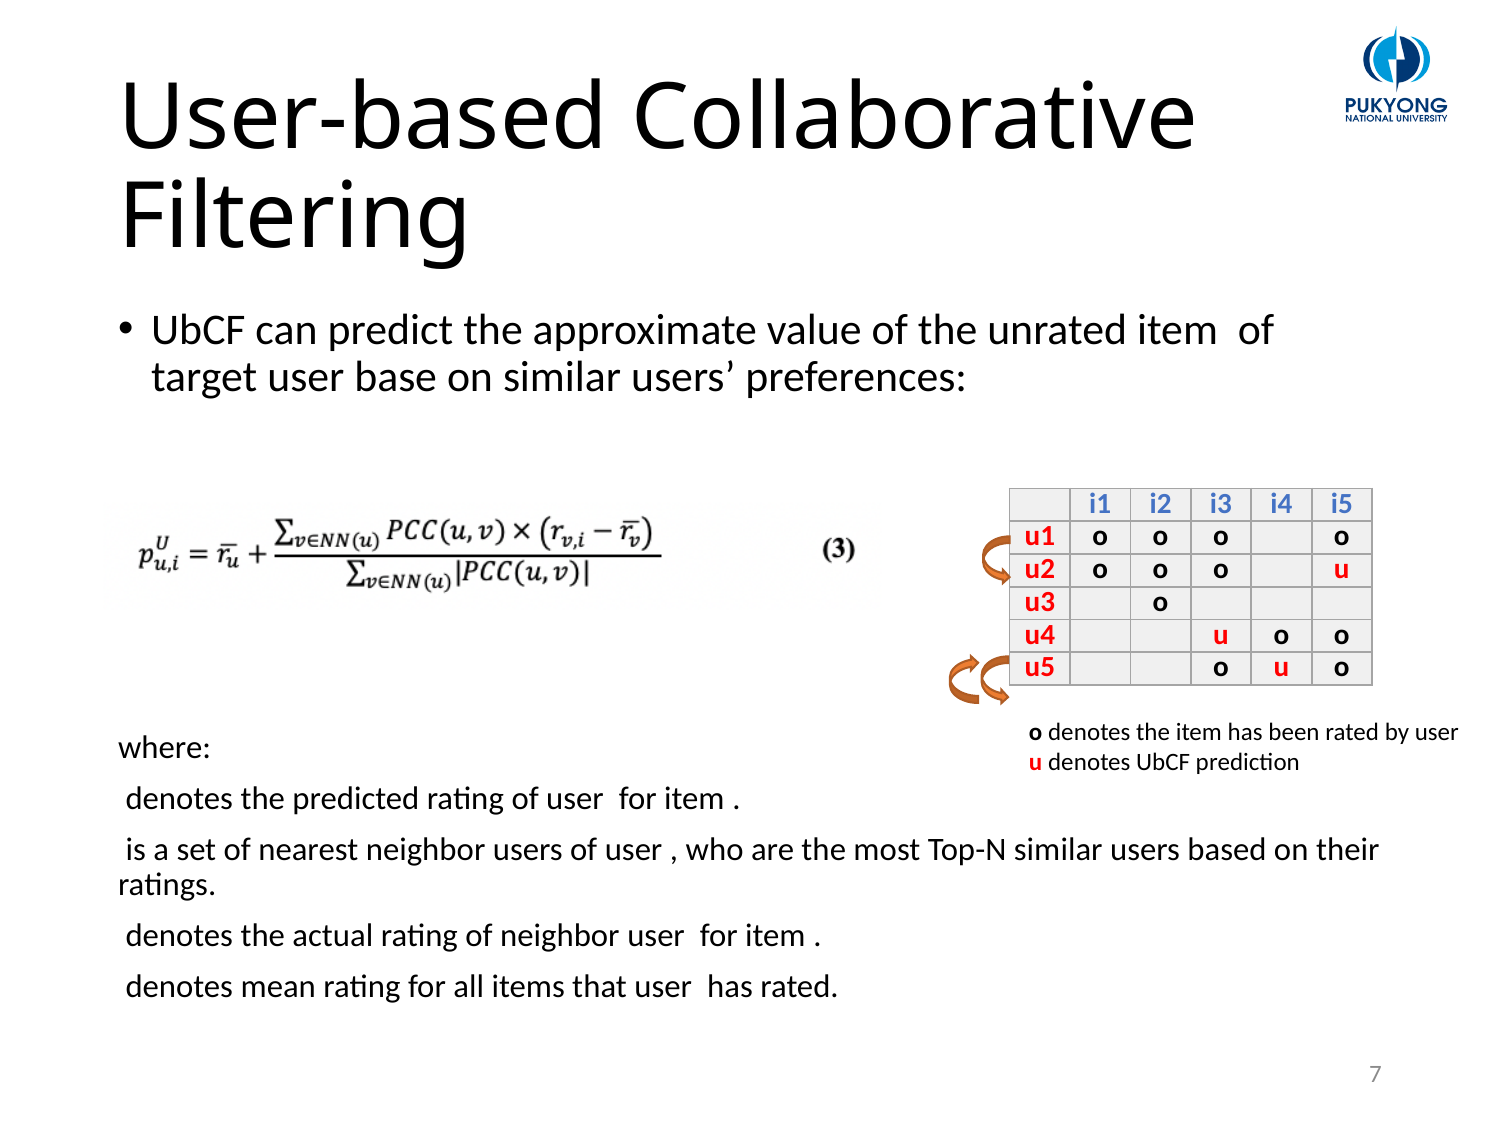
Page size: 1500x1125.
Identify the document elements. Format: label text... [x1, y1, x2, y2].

table_cell o [1192, 555, 1250, 586]
table_cell [1192, 588, 1250, 619]
table_header i3 [1192, 489, 1250, 520]
slide_number 7 [1059, 1042, 1397, 1103]
table_cell o [1313, 653, 1371, 684]
table_cell o [1192, 653, 1250, 684]
table_cell u3 [1010, 588, 1069, 619]
picture [103, 502, 882, 610]
text_box [948, 653, 980, 705]
table_cell u1 [1010, 522, 1069, 553]
picture [1292, 22, 1500, 127]
table_cell [1131, 620, 1190, 651]
table_cell [1252, 555, 1311, 586]
text_box o denotes the item has been rated by user u denotes UbCF prediction [1014, 707, 1500, 783]
table_cell [1131, 653, 1190, 684]
table_cell o [1192, 522, 1250, 553]
table_cell [1252, 522, 1311, 553]
table_cell o [1131, 555, 1190, 586]
table_cell [1071, 620, 1130, 651]
table_cell o [1071, 522, 1130, 553]
table_cell [1313, 588, 1371, 619]
table_header i5 [1313, 489, 1371, 520]
table_cell o [1131, 522, 1190, 553]
text_box [982, 535, 1012, 586]
table_cell u [1192, 620, 1250, 651]
table_header i4 [1252, 489, 1311, 520]
text_box [980, 655, 1010, 706]
table_cell u2 [1010, 555, 1069, 586]
table_cell u [1313, 555, 1371, 586]
table_cell o [1313, 620, 1371, 651]
title User-based Collaborative Filtering [103, 59, 1397, 278]
table_cell o [1313, 522, 1371, 553]
table_cell u4 [1010, 620, 1069, 651]
table_header i2 [1131, 489, 1190, 520]
table_cell o [1071, 555, 1130, 586]
table_header i1 [1071, 489, 1130, 520]
table_cell [1071, 588, 1130, 619]
table_cell u5 [1010, 653, 1069, 684]
table_cell [1071, 653, 1130, 684]
table_cell u [1252, 653, 1311, 684]
table_cell [1252, 588, 1311, 619]
table_cell o [1252, 620, 1311, 651]
table_header [1010, 489, 1069, 520]
table_cell o [1131, 588, 1190, 619]
